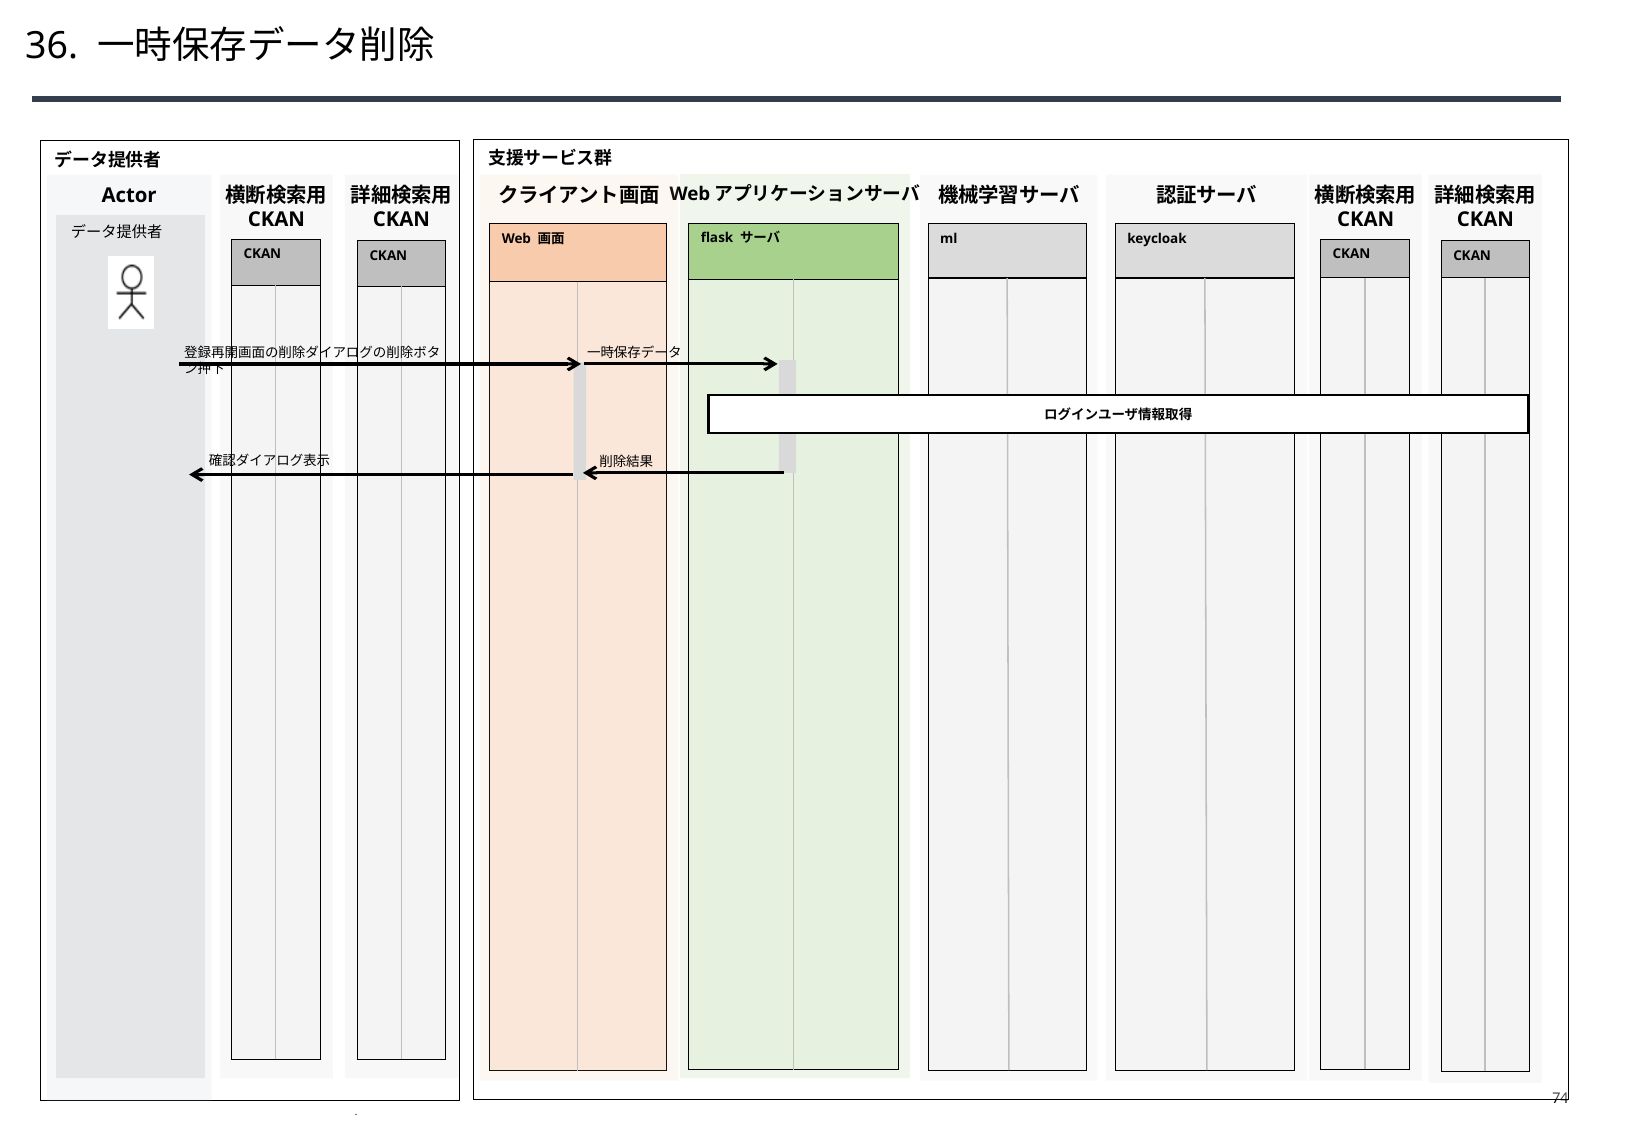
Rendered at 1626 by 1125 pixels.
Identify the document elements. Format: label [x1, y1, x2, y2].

picture [108, 256, 154, 329]
text_box [40, 139, 1569, 1101]
title [25, 22, 1458, 70]
